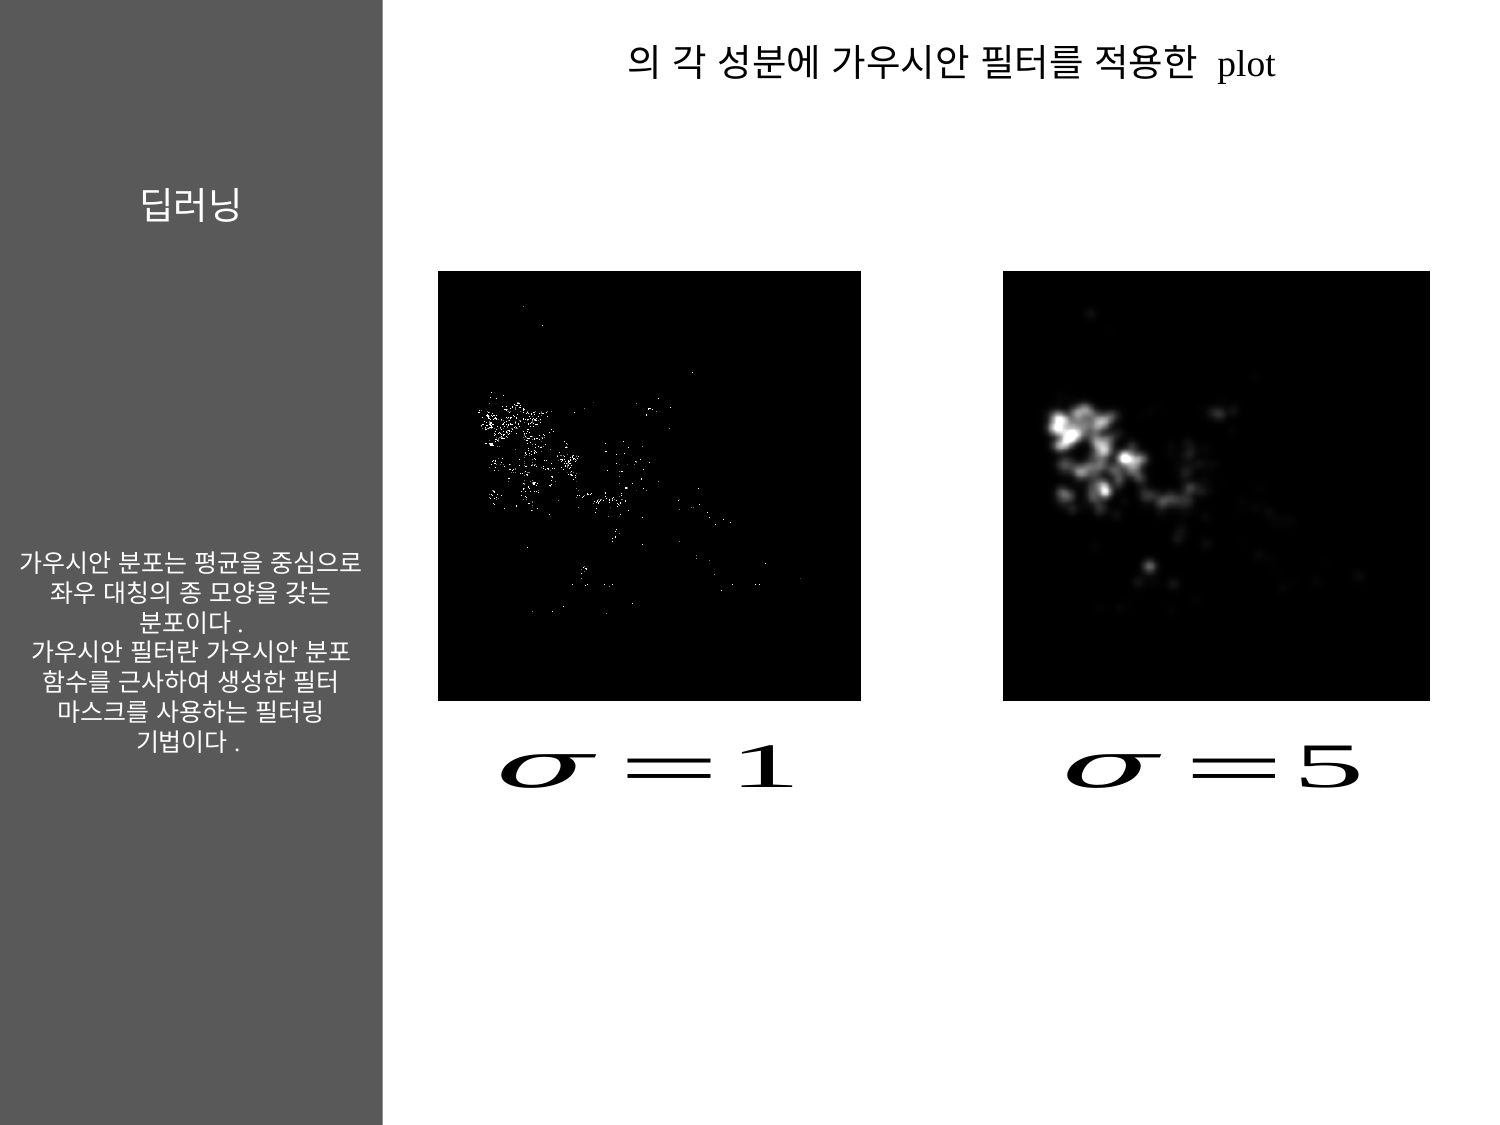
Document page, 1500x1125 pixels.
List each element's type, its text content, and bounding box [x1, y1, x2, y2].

picture [1003, 271, 1430, 701]
picture [437, 271, 861, 701]
text_box 가우시안 분포는 평균을 중심으로 좌우 대칭의 종 모양을 갖는 분포이다. 가우시안 필터란 가우시안 분포 함수를 근사하여 생성한 필터 마스크를 사용하는 필터링 기법이다. [0, 539, 383, 765]
